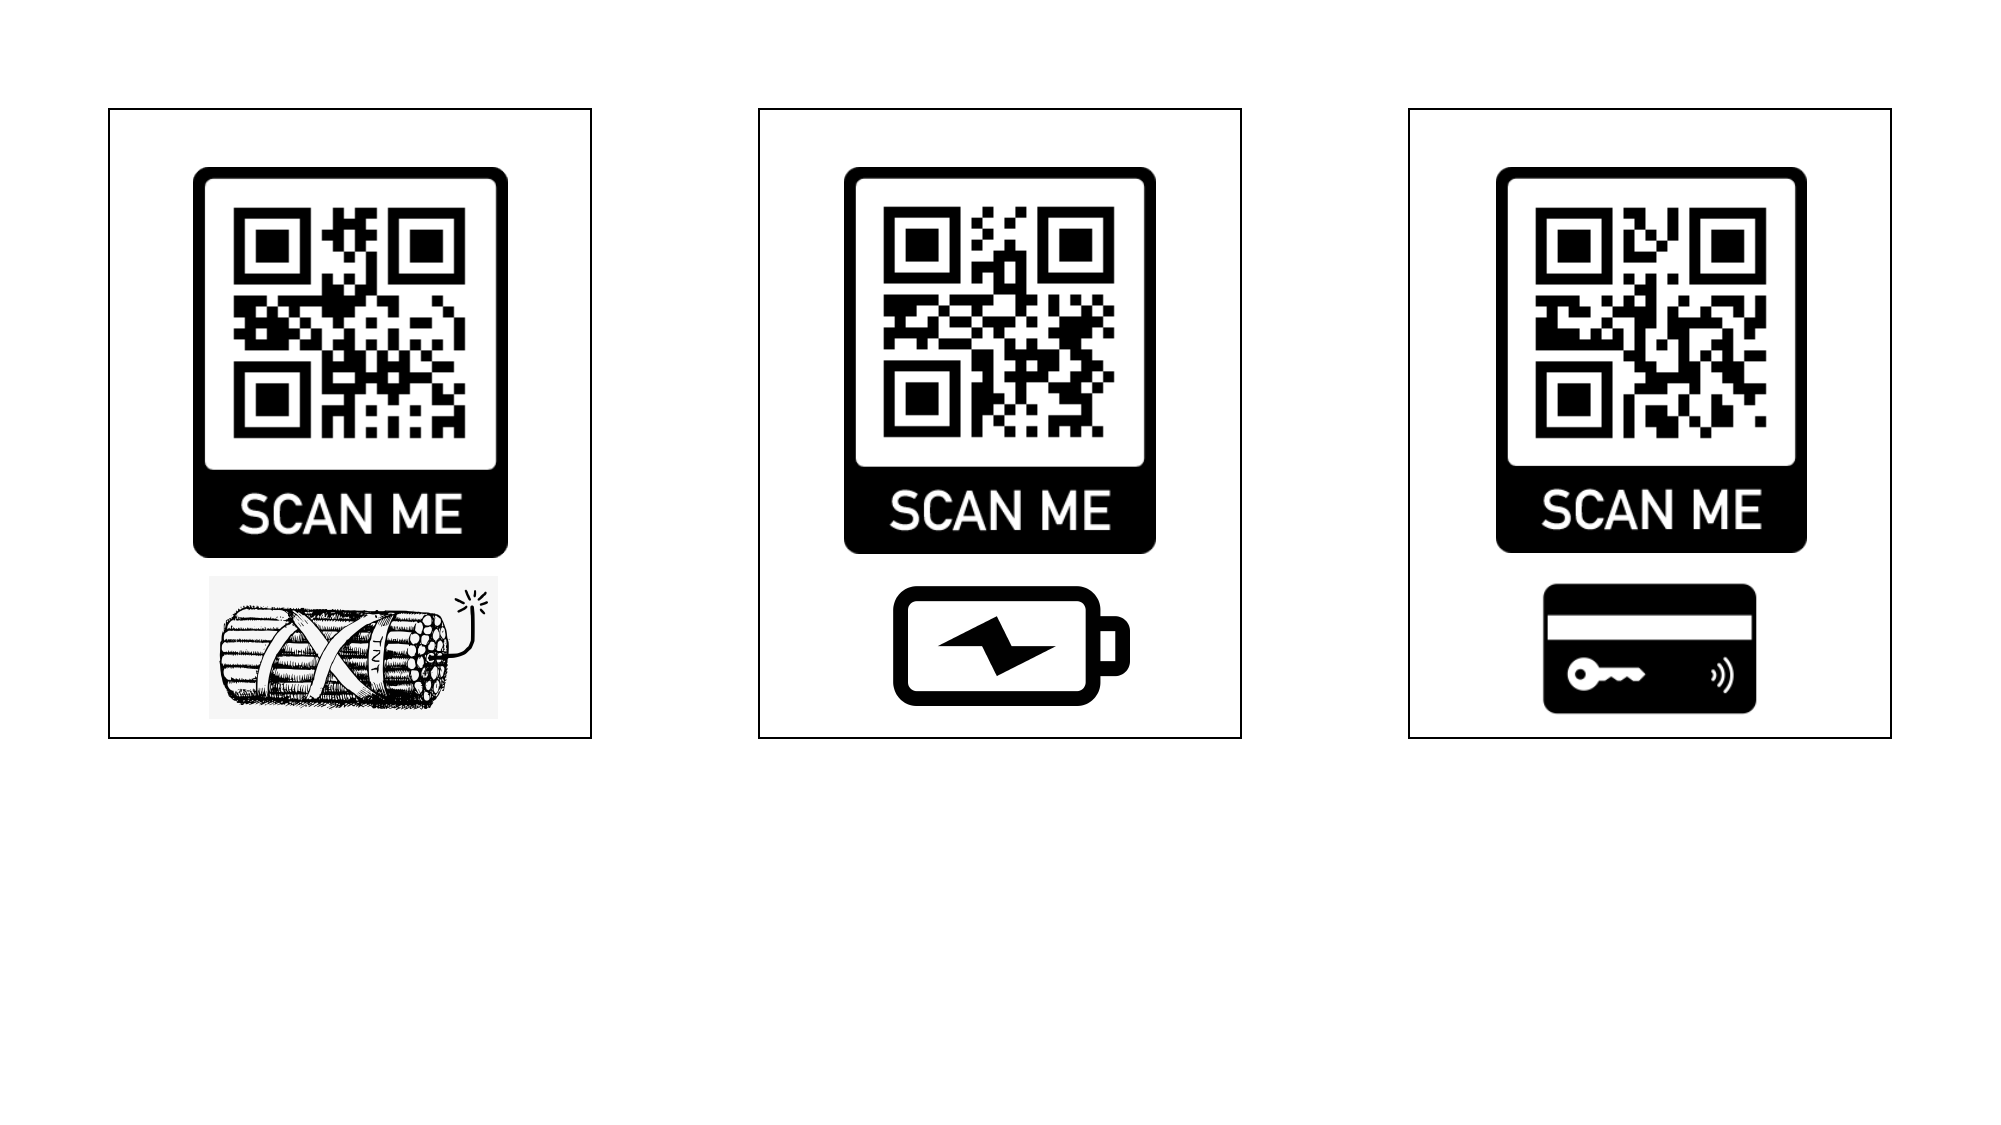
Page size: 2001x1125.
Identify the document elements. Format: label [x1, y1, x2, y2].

picture [844, 167, 1156, 554]
text_box [1408, 108, 1892, 739]
picture [1496, 167, 1807, 553]
text_box [758, 108, 1242, 739]
picture [193, 167, 508, 558]
text_box [108, 108, 592, 739]
picture [1529, 576, 1767, 724]
picture [209, 576, 498, 719]
picture [893, 586, 1130, 706]
